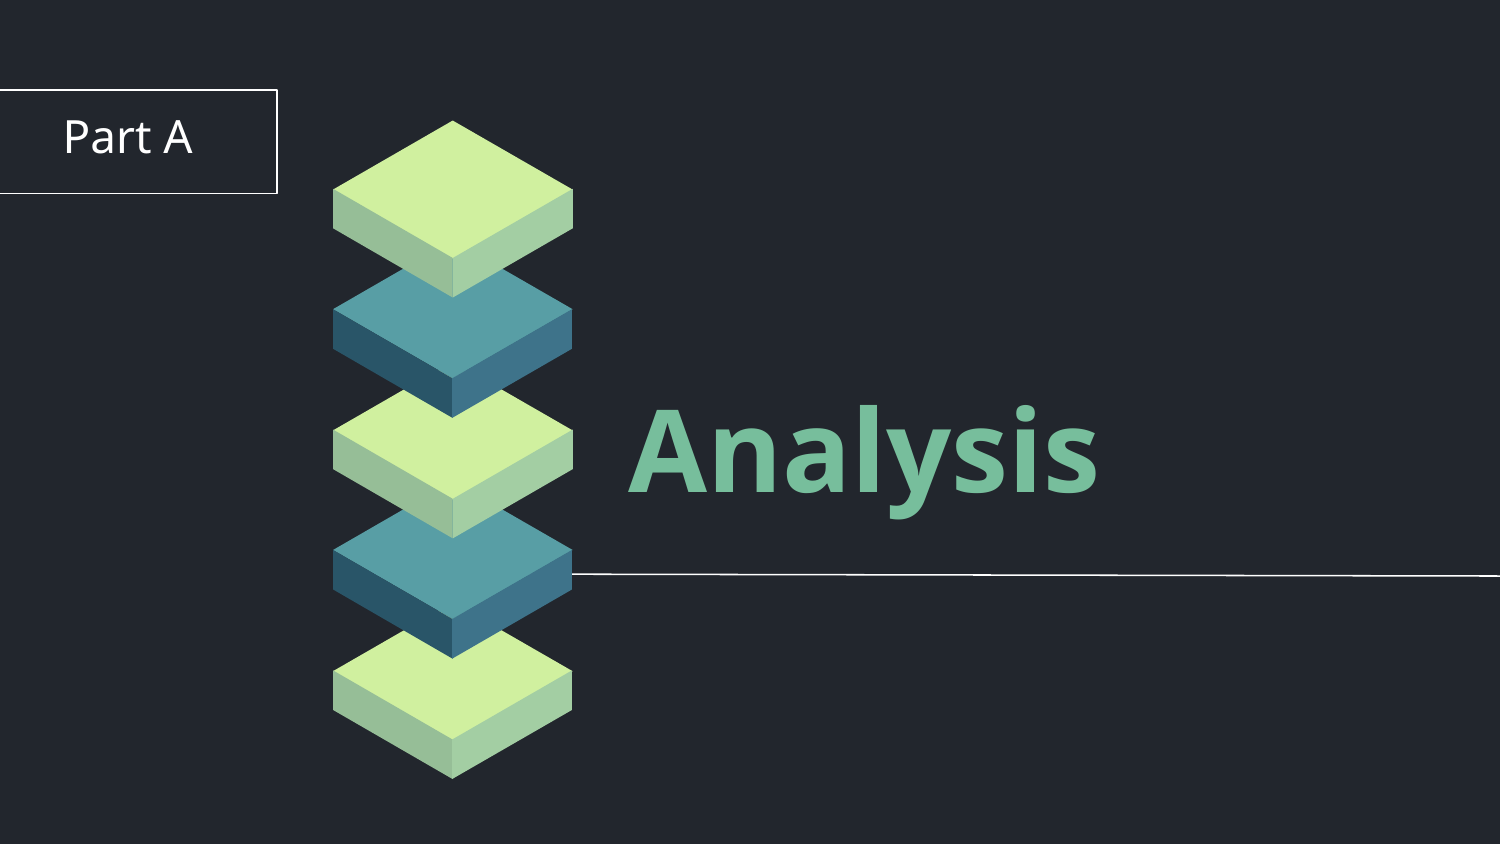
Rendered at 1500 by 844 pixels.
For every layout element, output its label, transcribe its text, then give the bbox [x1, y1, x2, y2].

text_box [332, 120, 573, 780]
title Part A [47, 57, 267, 214]
title Analysis [613, 363, 1282, 537]
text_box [578, 573, 1500, 577]
